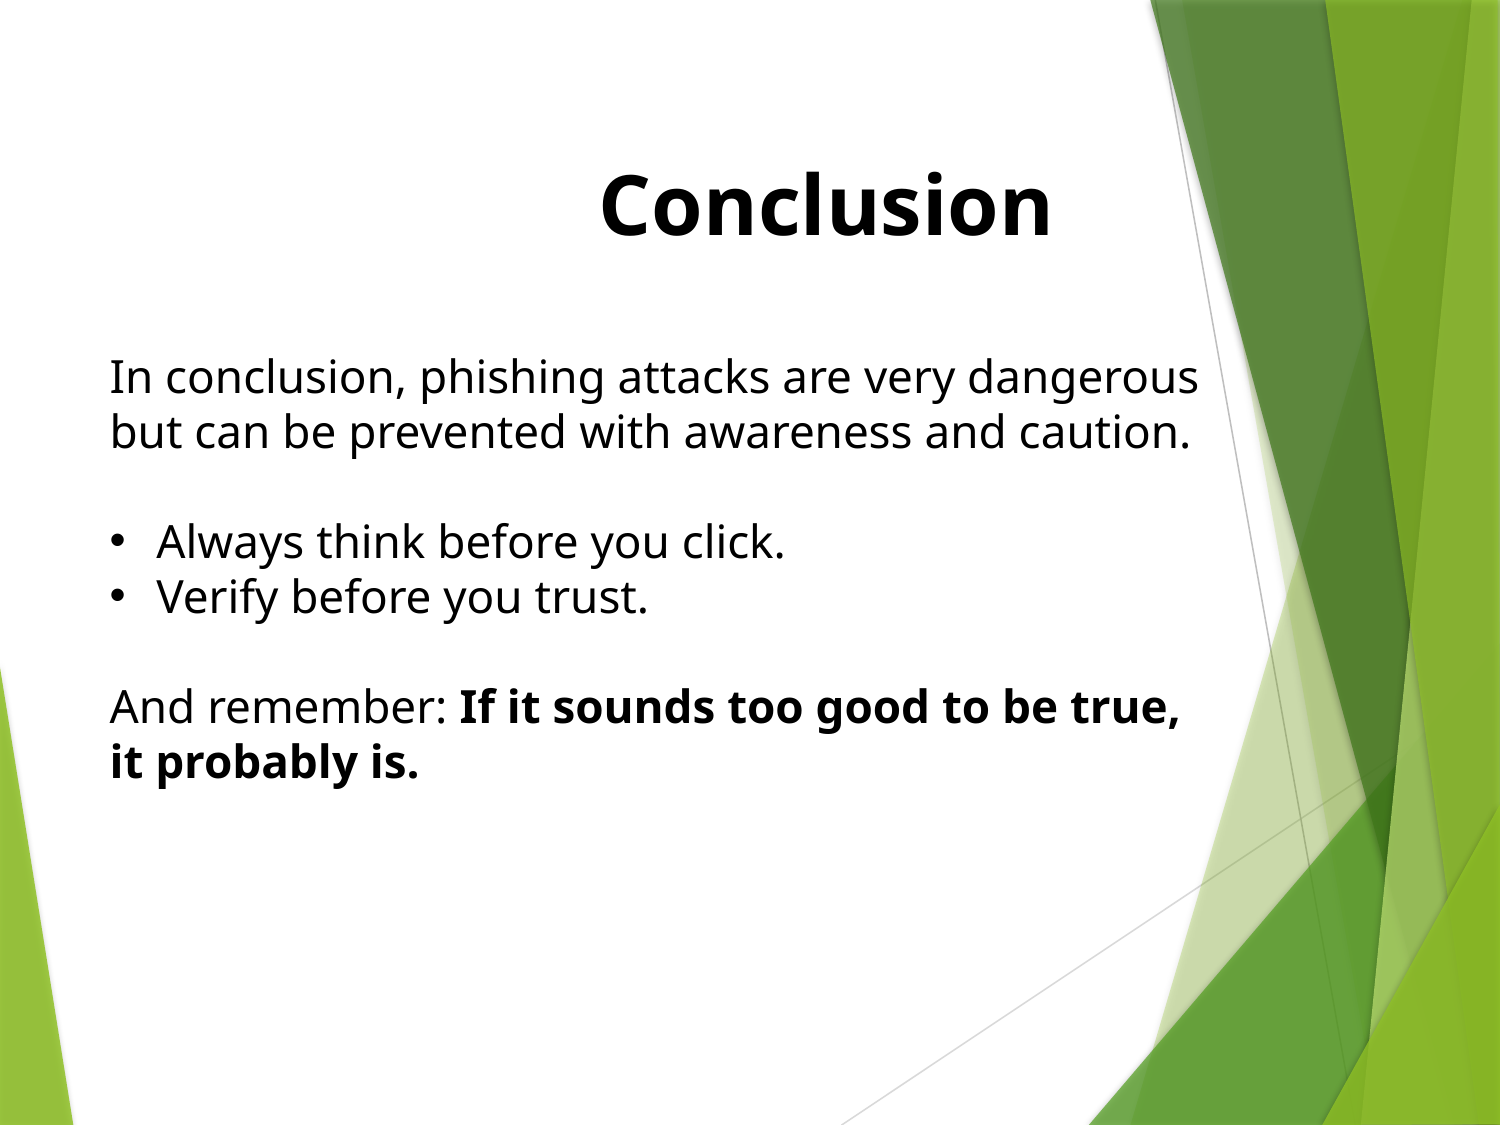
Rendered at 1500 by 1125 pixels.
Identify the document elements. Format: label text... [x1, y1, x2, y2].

text_box Conclusion [584, 144, 1070, 260]
text_box In conclusion, phishing attacks are very dangerous but can be prevented with awareness and caution. Always think before you click. Verify before you trust. And remember: If it sounds too good to be true, it probably is. [94, 295, 1227, 795]
